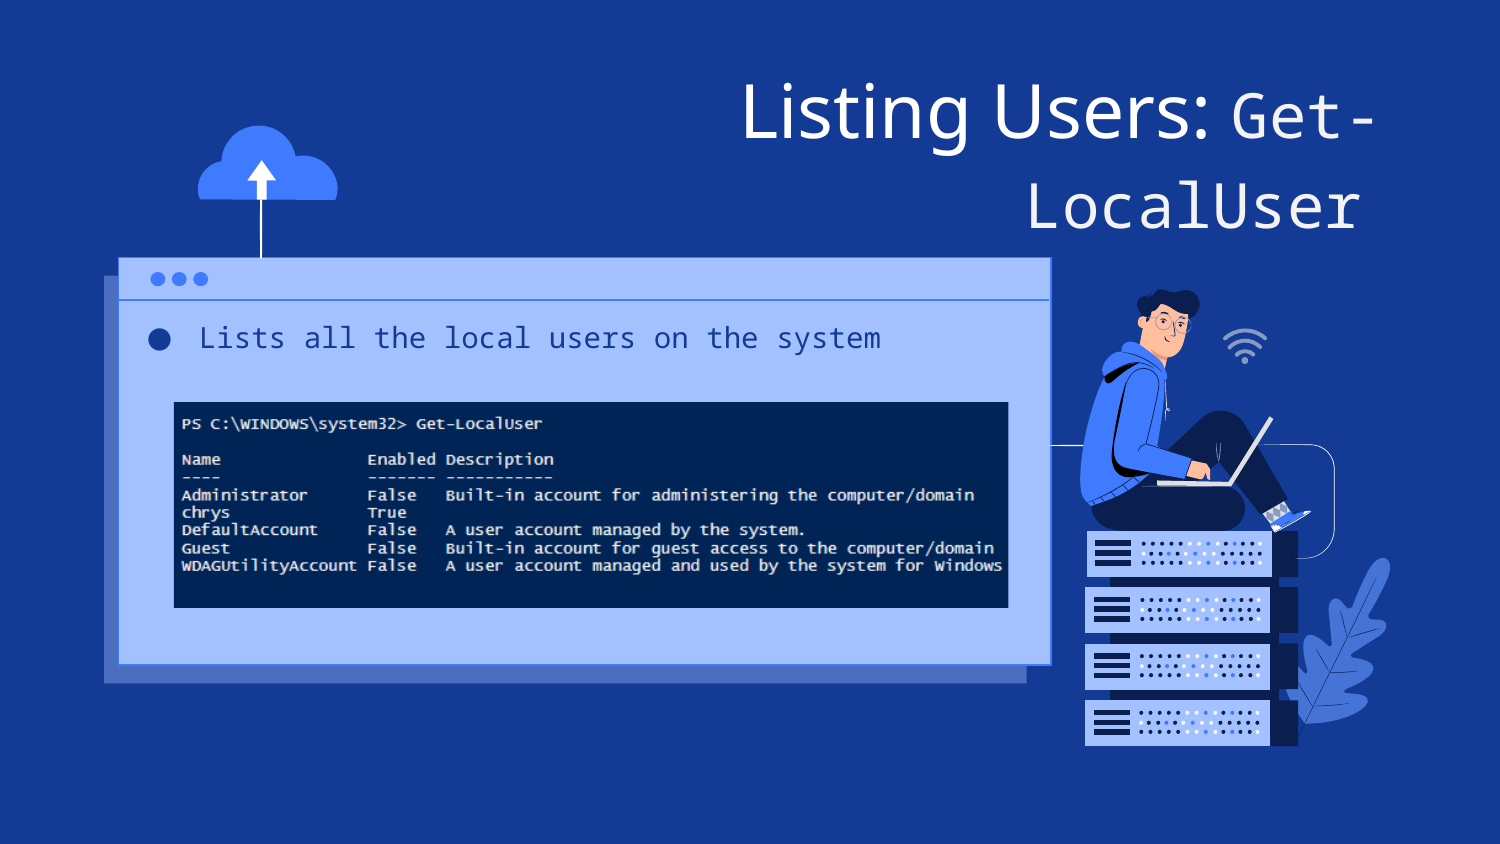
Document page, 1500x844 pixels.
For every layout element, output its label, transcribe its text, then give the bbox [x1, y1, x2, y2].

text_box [1047, 289, 1396, 747]
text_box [192, 125, 341, 259]
picture [173, 402, 1009, 609]
title Listing Users: Get-LocalUser [613, 48, 1397, 155]
list Lists all the local users on the system [109, 155, 1009, 518]
